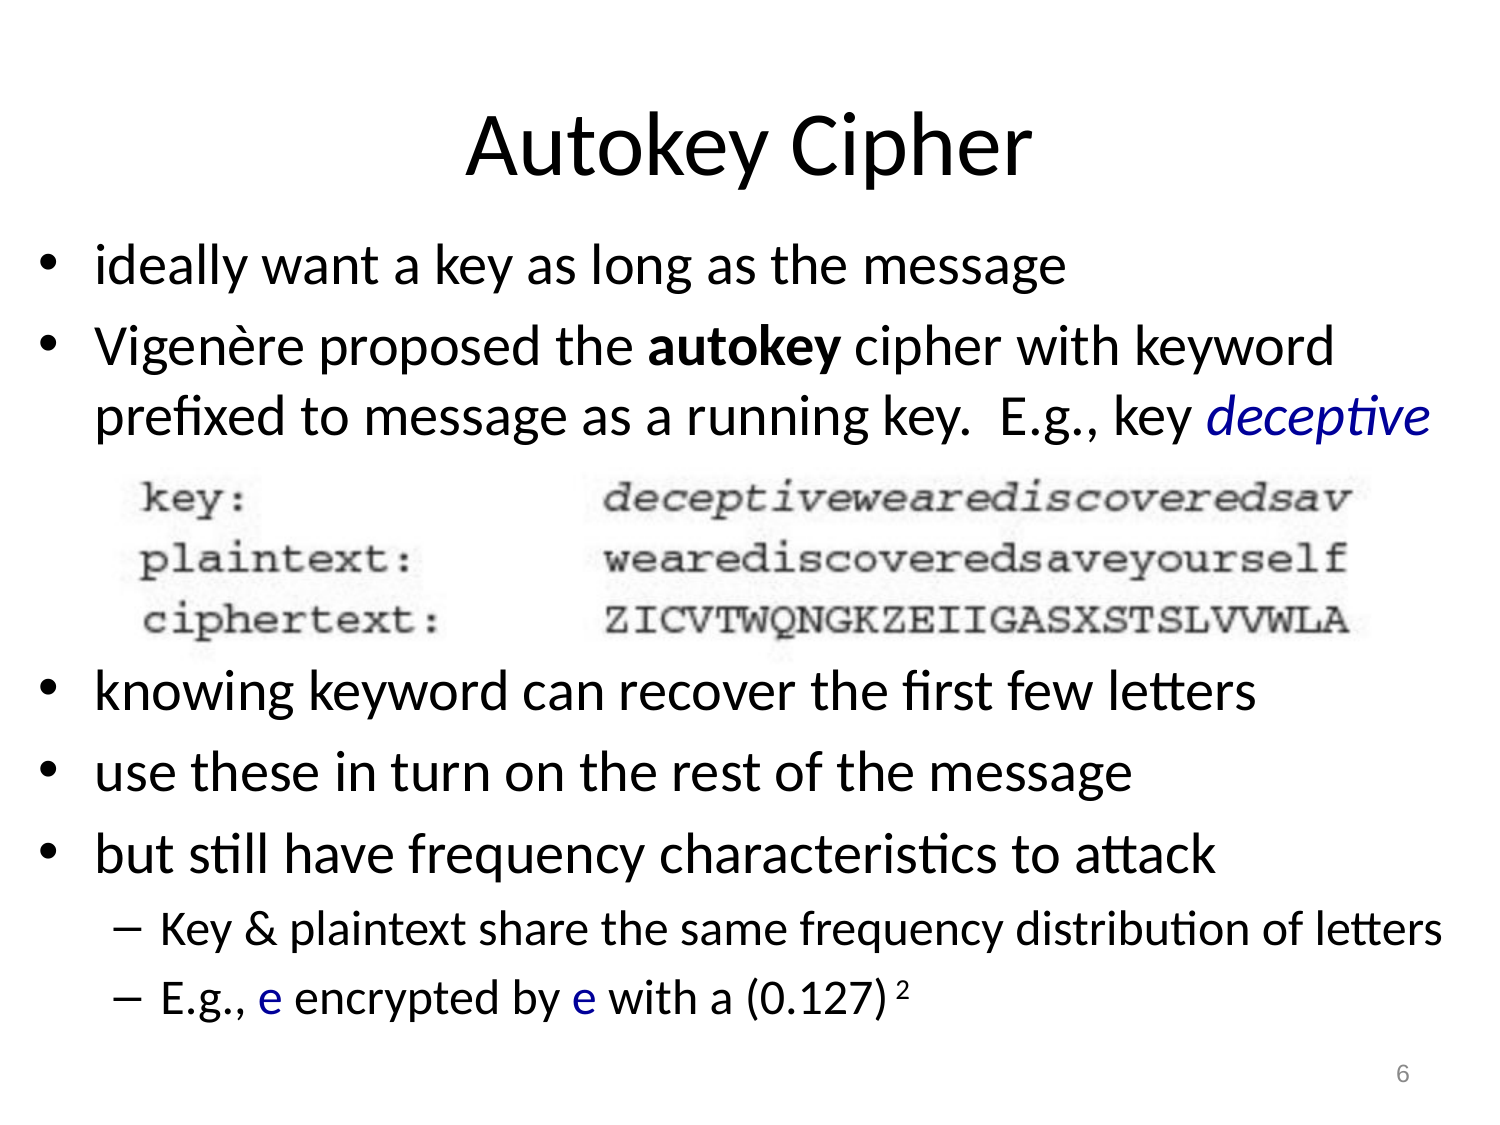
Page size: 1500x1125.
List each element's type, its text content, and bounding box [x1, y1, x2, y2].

slide_number 6 [1074, 1042, 1425, 1103]
list ideally want a key as long as the message Vigenère proposed the autokey cipher with keyword prefixed to message as a running key. E.g., key deceptive knowing keyword can recover the first few letters use these in turn on the rest of the message but still have frequency characteristics to attack Key & plaintext share the same frequency distribution of letters E.g., e encrypted by e with a (0.127) 2 [23, 218, 1477, 1057]
picture [100, 456, 1381, 669]
title Autokey Cipher [75, 45, 1425, 218]
